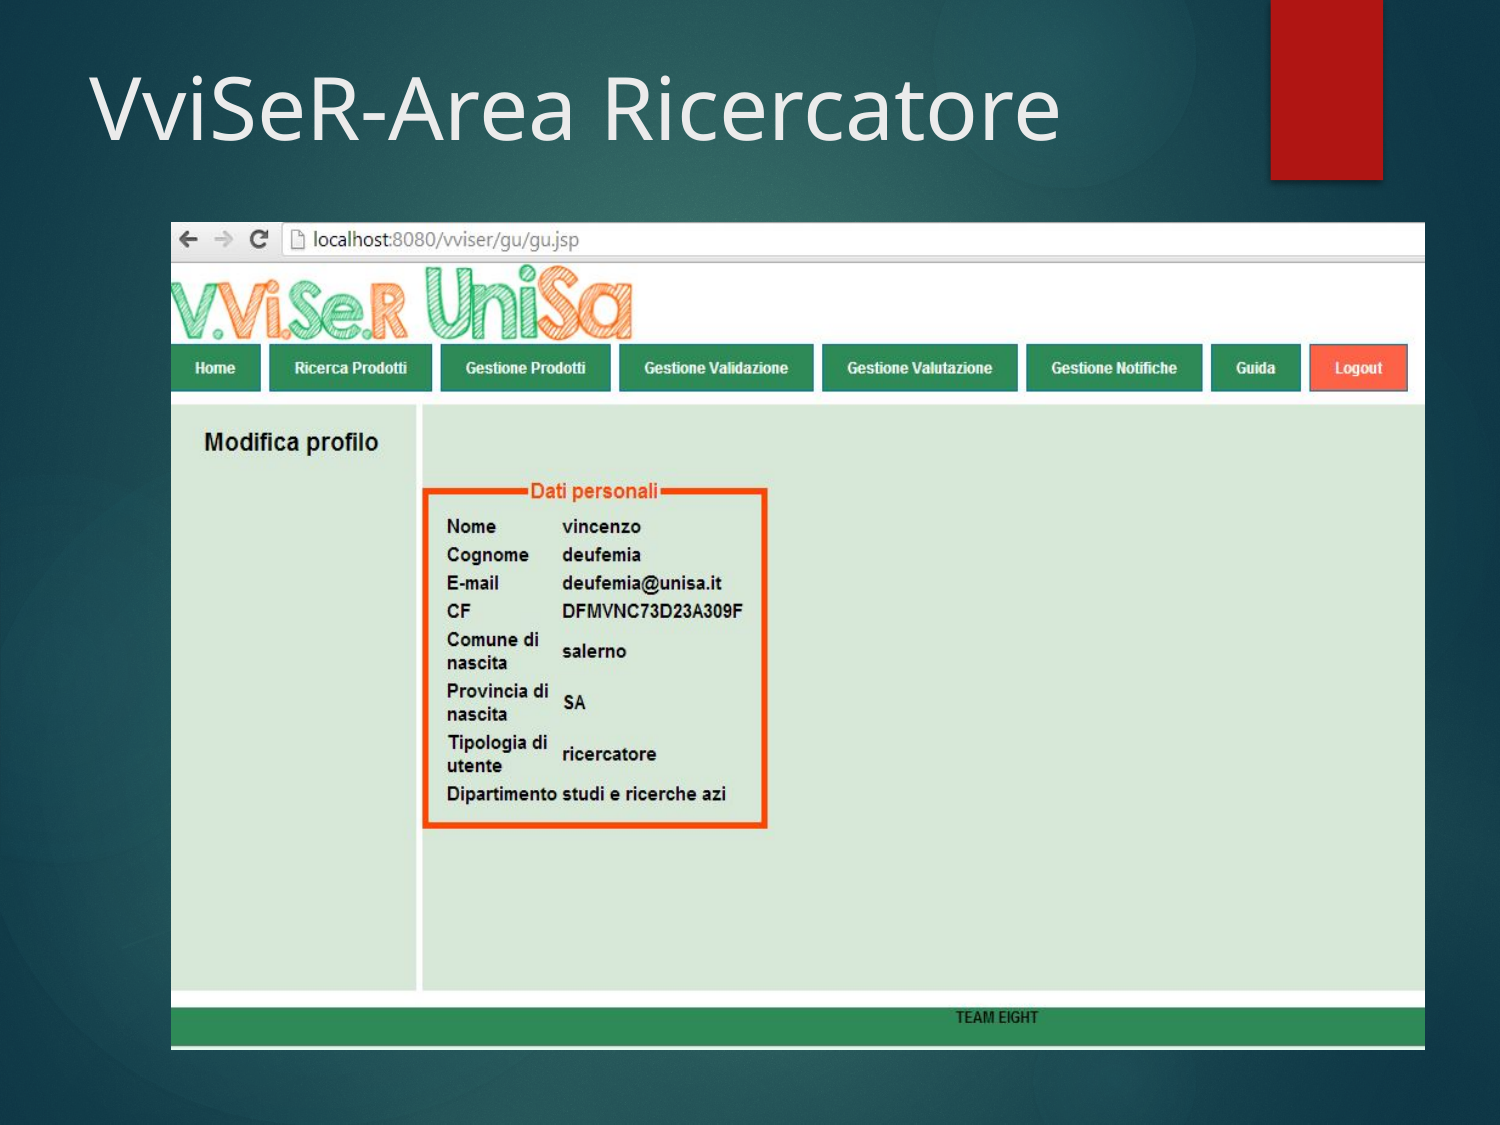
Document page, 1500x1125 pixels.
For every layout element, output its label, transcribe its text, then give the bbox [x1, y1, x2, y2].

title VviSeR-Area Ricercatore [74, 44, 1425, 233]
picture [171, 222, 1426, 1051]
